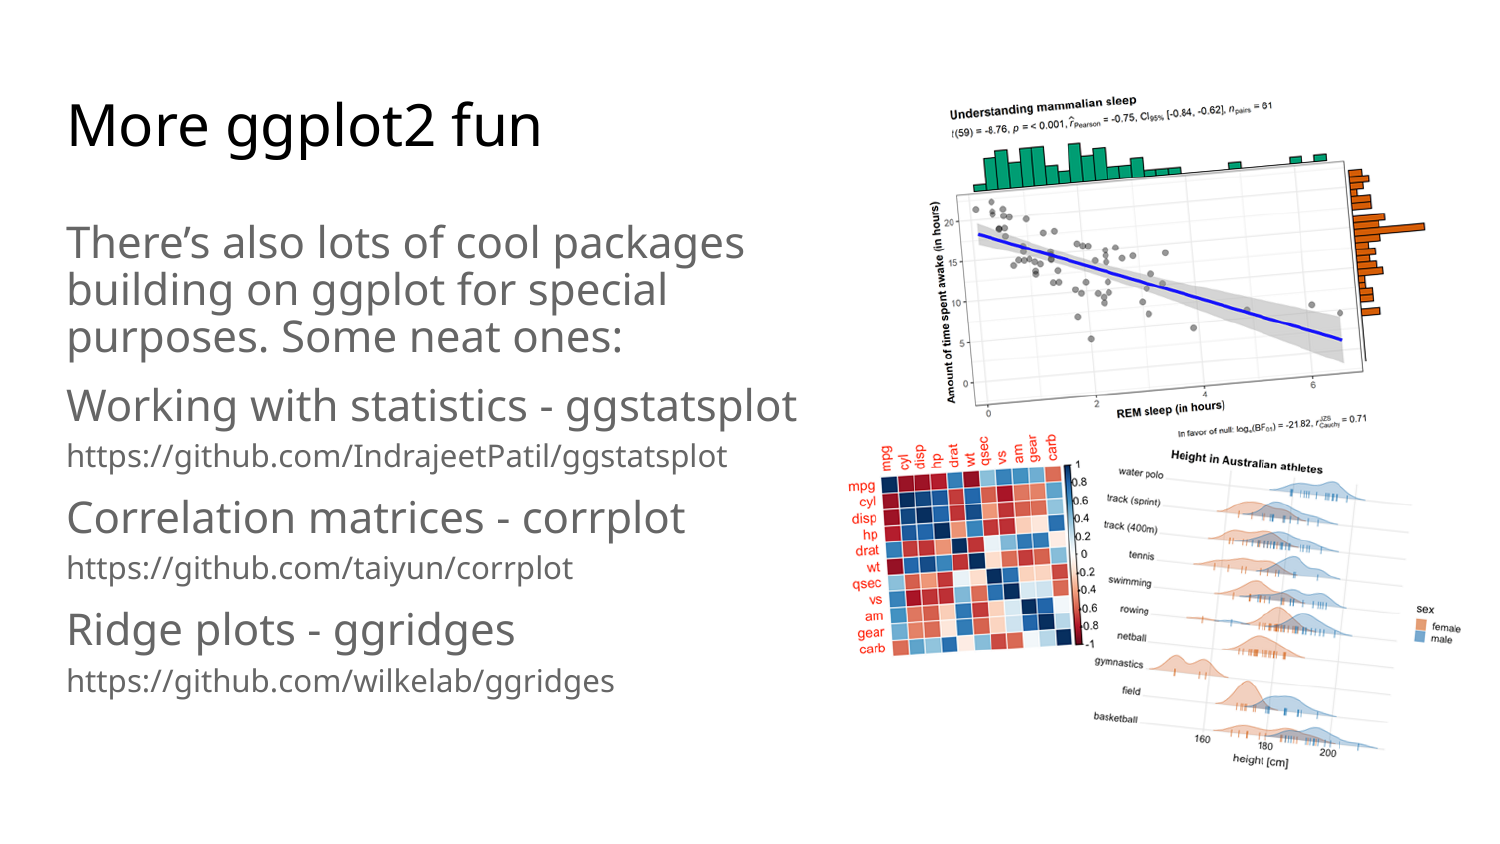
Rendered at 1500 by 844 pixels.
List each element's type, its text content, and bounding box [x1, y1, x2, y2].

title More ggplot2 fun [51, 72, 832, 167]
picture [837, 67, 1494, 795]
list There’s also lots of cool packages building on ggplot for special purposes. Some neat ones: Working with statistics - ggstatsplot https://github.com/IndrajeetPatil/ggstatsplot Correlation matrices - corrplot https://github.com/taiyun/corrplot Ridge plots - ggridges https://github.com/wilkelab/ggridges [51, 205, 832, 706]
